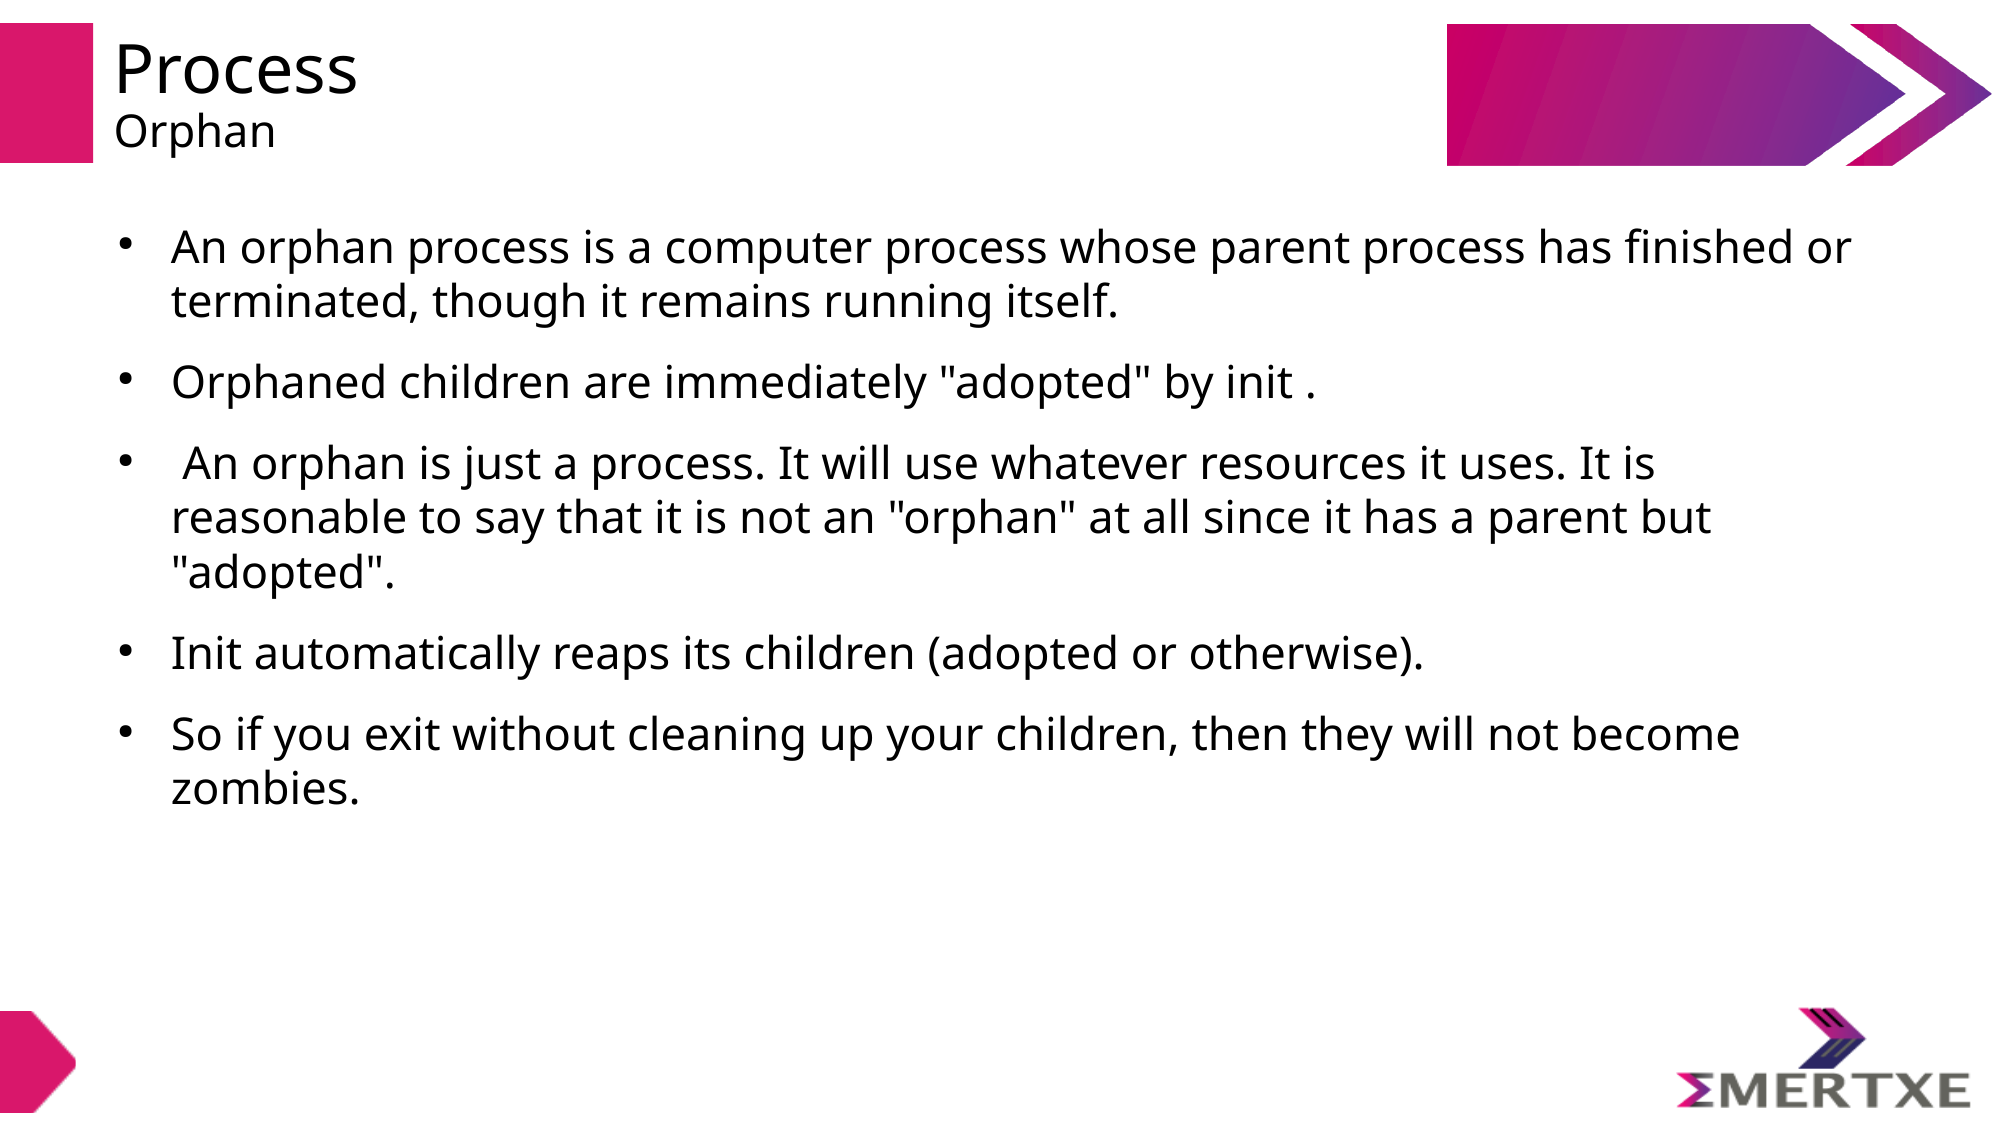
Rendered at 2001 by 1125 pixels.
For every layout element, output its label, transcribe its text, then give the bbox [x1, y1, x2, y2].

title Process Orphan [113, 2, 1900, 190]
picture [1900, 24, 1992, 166]
picture [1676, 1004, 1972, 1108]
list An orphan process is a computer process whose parent process has finished or terminated, though it remains running itself. Orphaned children are immediately "adopted" by init . An orphan is just a process. It will use whatever resources it uses. It is reasonable to say that it is not an "orphan" at all since it has a parent but "adopted". Init automatically reaps its children (adopted or otherwise). So if you exit without cleaning up your children, then they will not become zombies. [99, 217, 1900, 980]
